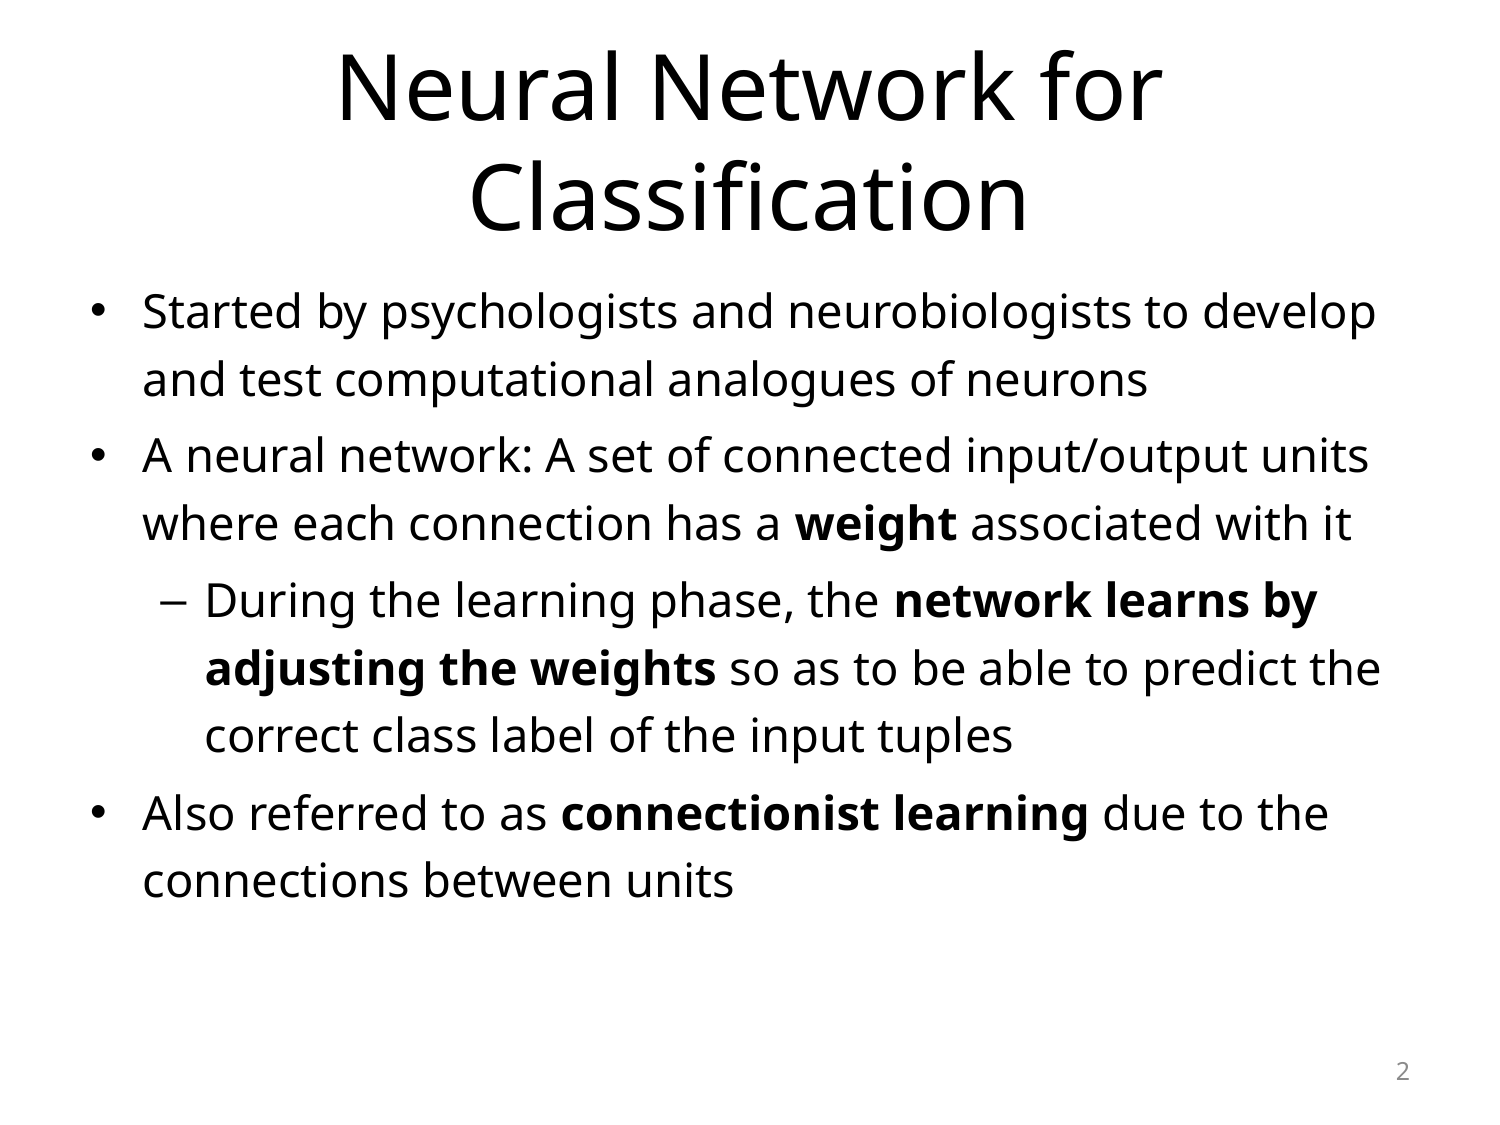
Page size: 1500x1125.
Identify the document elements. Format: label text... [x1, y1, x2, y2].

list Started by psychologists and neurobiologists to develop and test computational analogues of neurons A neural network: A set of connected input/output units where each connection has a weight associated with it During the learning phase, the network learns by adjusting the weights so as to be able to predict the correct class label of the input tuples Also referred to as connectionist learning due to the connections between units [75, 262, 1425, 1005]
title Neural Network for Classification [75, 45, 1425, 233]
slide_number 2 [1074, 1042, 1425, 1103]
